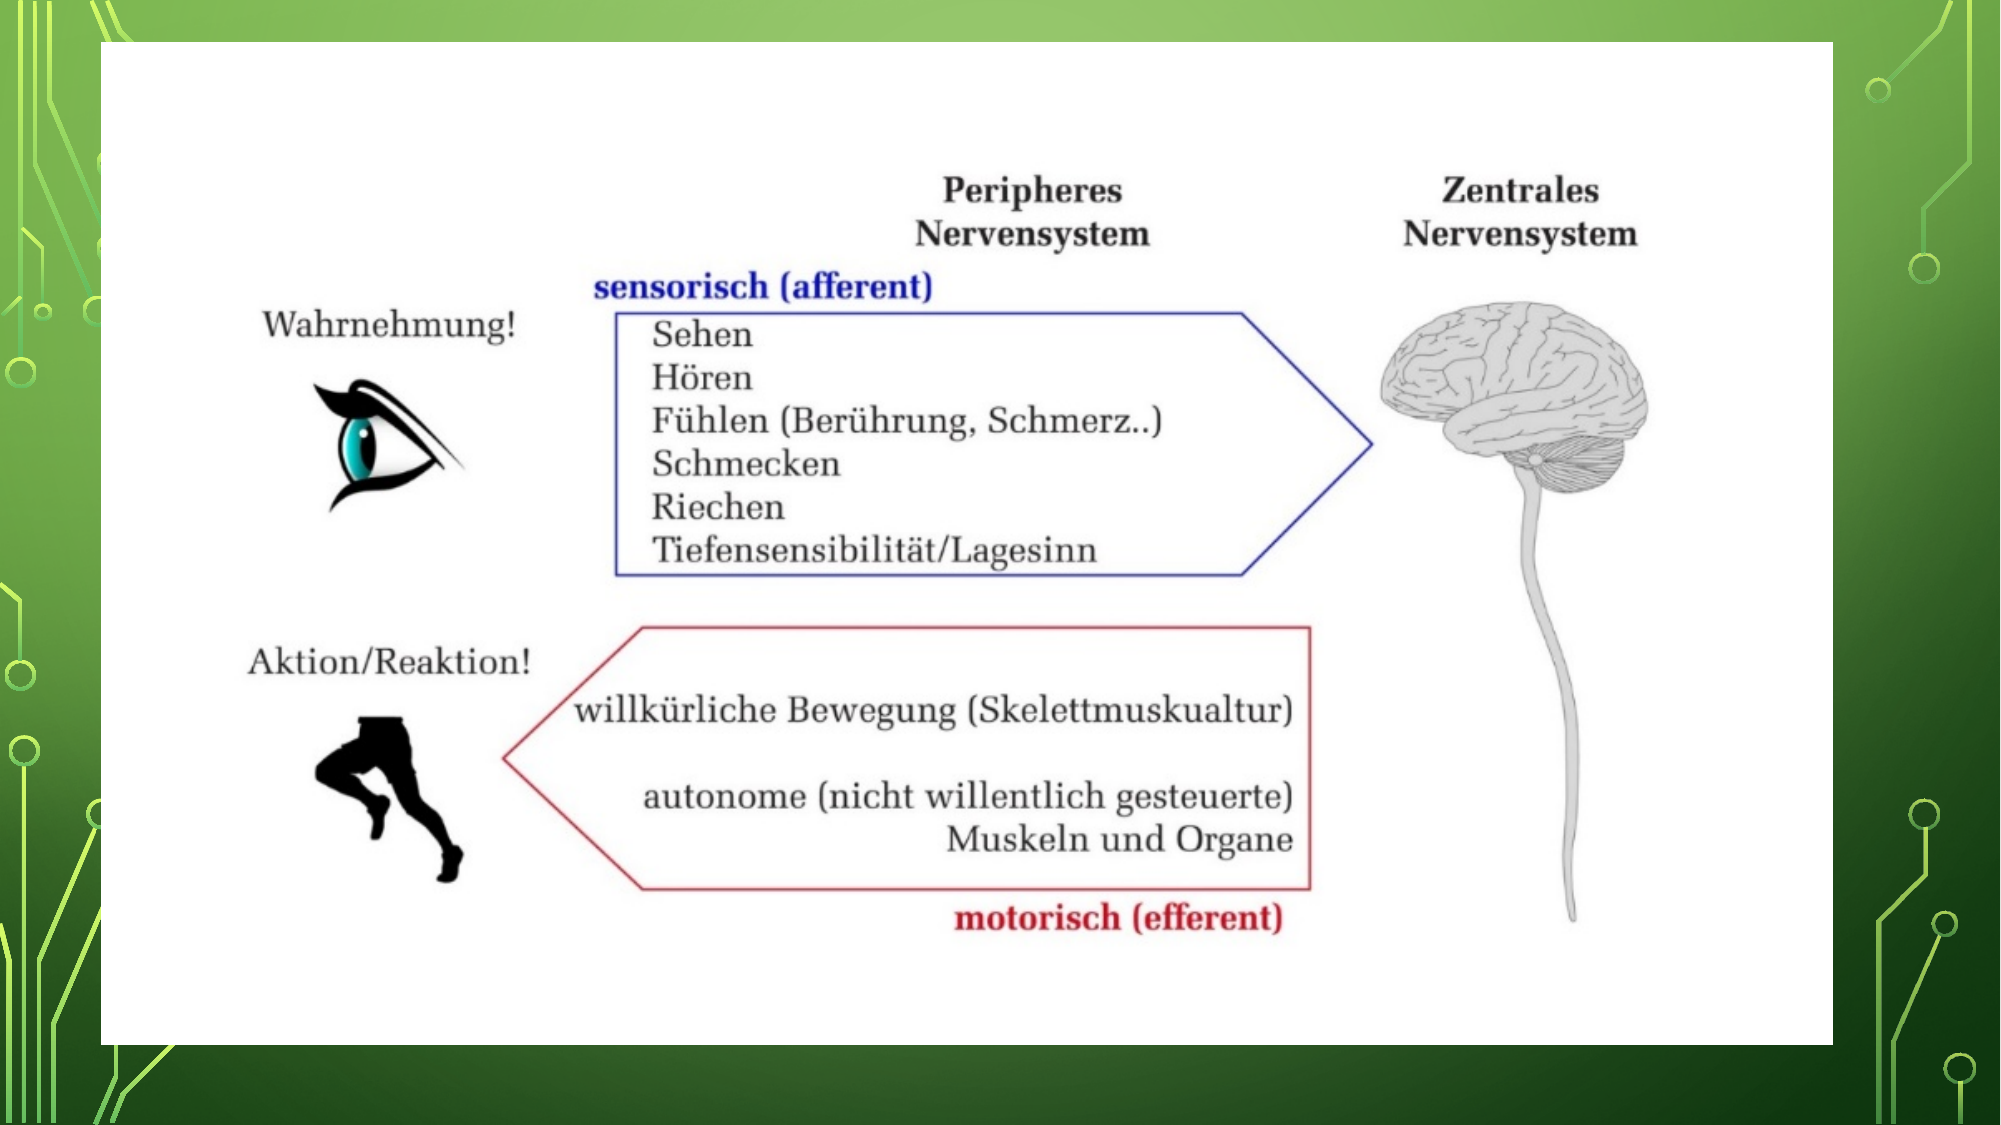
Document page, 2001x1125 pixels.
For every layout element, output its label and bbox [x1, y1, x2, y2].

picture [101, 42, 1833, 1045]
